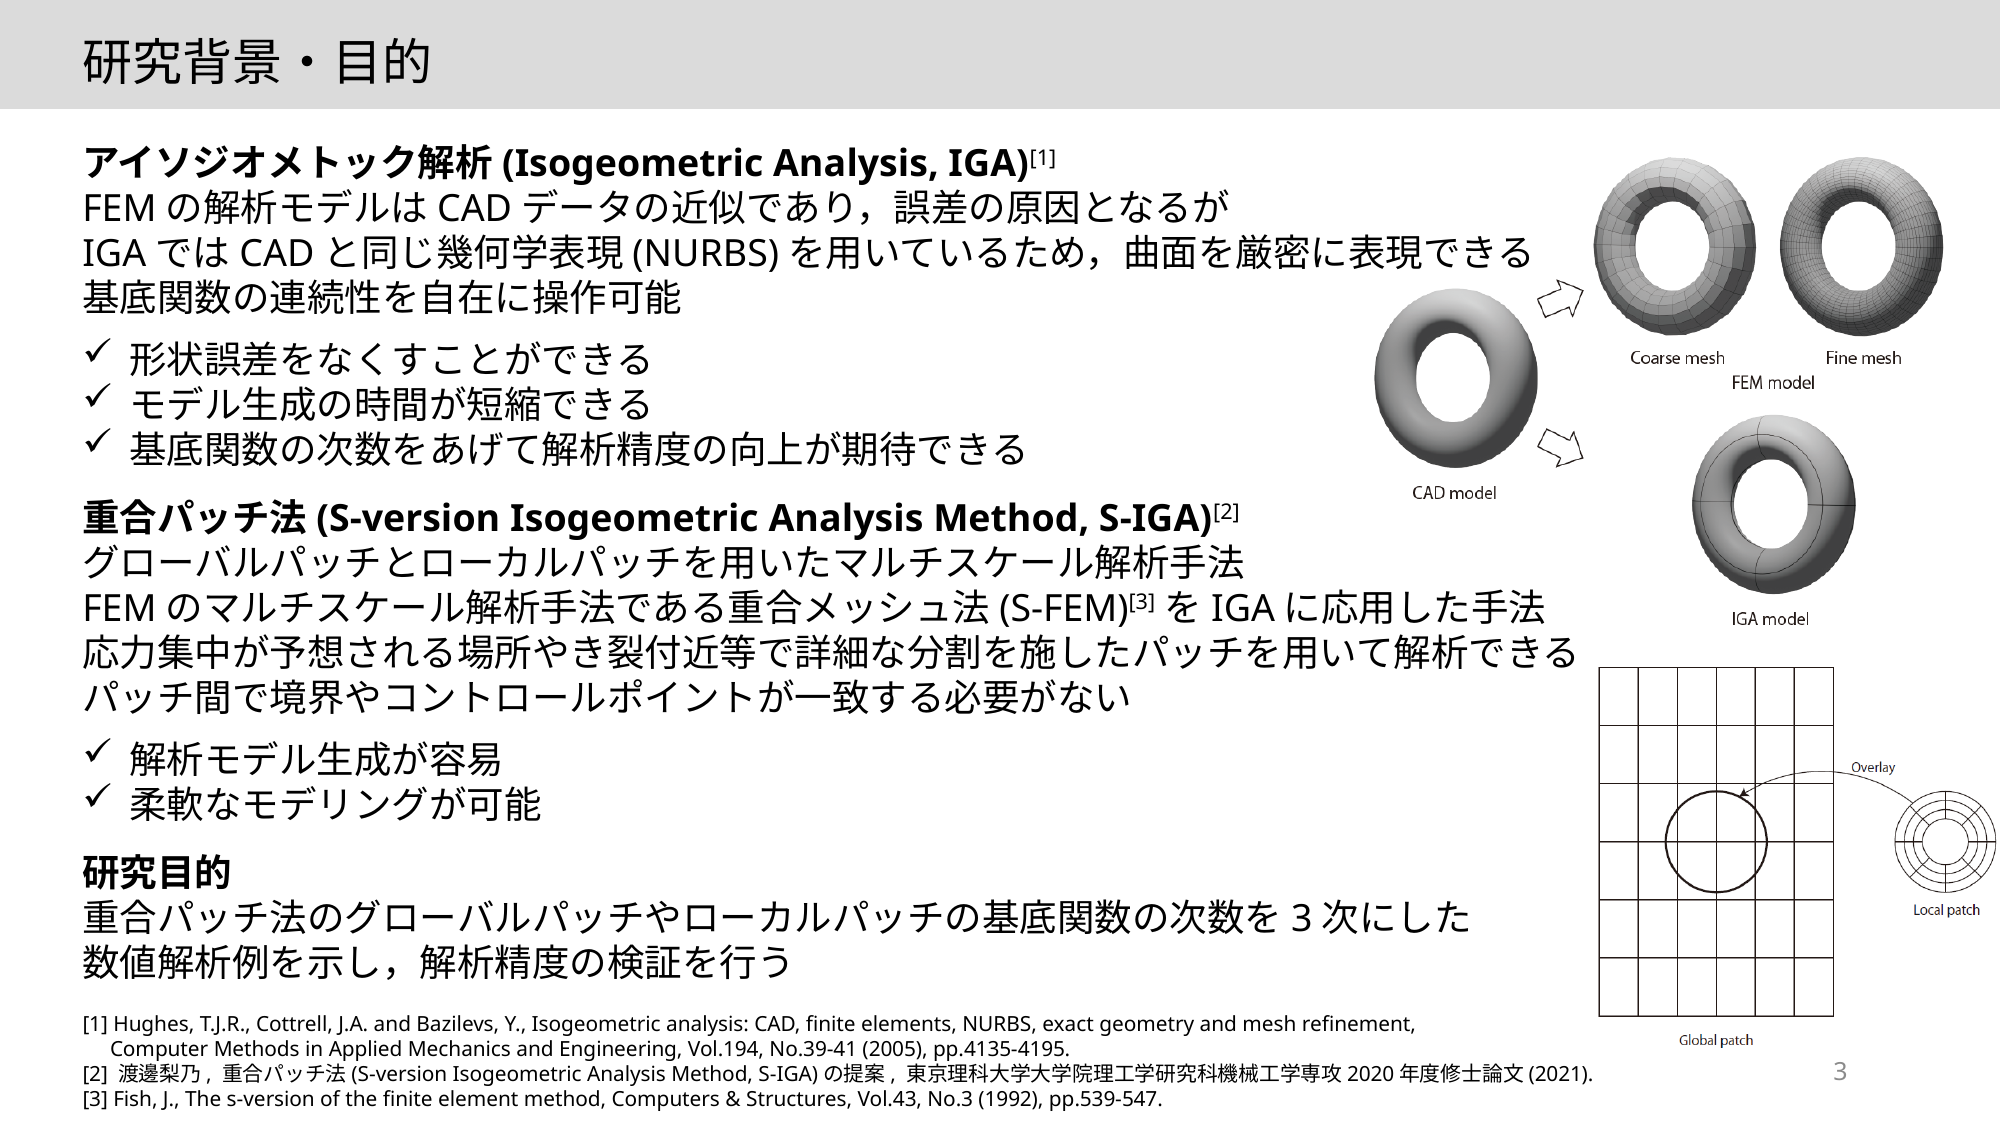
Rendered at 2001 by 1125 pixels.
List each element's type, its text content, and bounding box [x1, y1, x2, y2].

text_box 研究背景・目的 [67, 23, 1933, 99]
slide_number 3 [1688, 1059, 1863, 1103]
text_box アイソジオメトック解析(Isogeometric Analysis, IGA)[1] FEMの解析モデルはCADデータの近似であり，誤差の原因となるが IGAではCADと同じ幾何学表現(NURBS)を用いているため，曲面を厳密に表現できる 基底関数の連続性を自在に操作可能 形状誤差をなくすことができる モデル生成の時間が短縮できる 基底関数の次数をあげて解析精度の向上が期待できる 重合パッチ法(S-version Isogeometric Analysis Method, S-IGA)[2] グローバルパッチとローカルパッチを用いたマルチスケール解析手法 FEMのマルチスケール解析手法である重合メッシュ法(S-FEM)[3]をIGAに応用した手法 応力集中が予想される場所やき裂付近等で詳細な分割を施したパッチを用いて解析できる パッチ間で境界やコントロールポイントが一致する必要がない 解析モデル生成が容易 柔軟なモデリングが可能 研究目的 重合パッチ法のグローバルパッチやローカルパッチの基底関数の次数を3次にした 数値解析例を示し，解析精度の検証を行う [67, 131, 1836, 992]
text_box [1] Hughes, T.J.R., Cottrell, J.A. and Bazilevs, Y., Isogeometric analysis: CAD, finite elements, NURBS, exact geometry and mesh refinement, Computer Methods in Applied Mechanics and Engineering, Vol.194, No.39-41 (2005), pp.4135-4195. [2] 渡邊梨乃, 重合パッチ法(S-version Isogeometric Analysis Method, S-IGA)の提案, 東京理科大学大学院理工学研究科機械工学専攻2020年度修士論文(2021). [3] Fish, J., The s-version of the finite element method, Computers & Structures, Vol.43, No.3 (1992), pp.539-547. [67, 1003, 1688, 1119]
text_box [0, 0, 2000, 109]
picture [1596, 661, 2000, 1059]
picture [1324, 150, 1951, 633]
